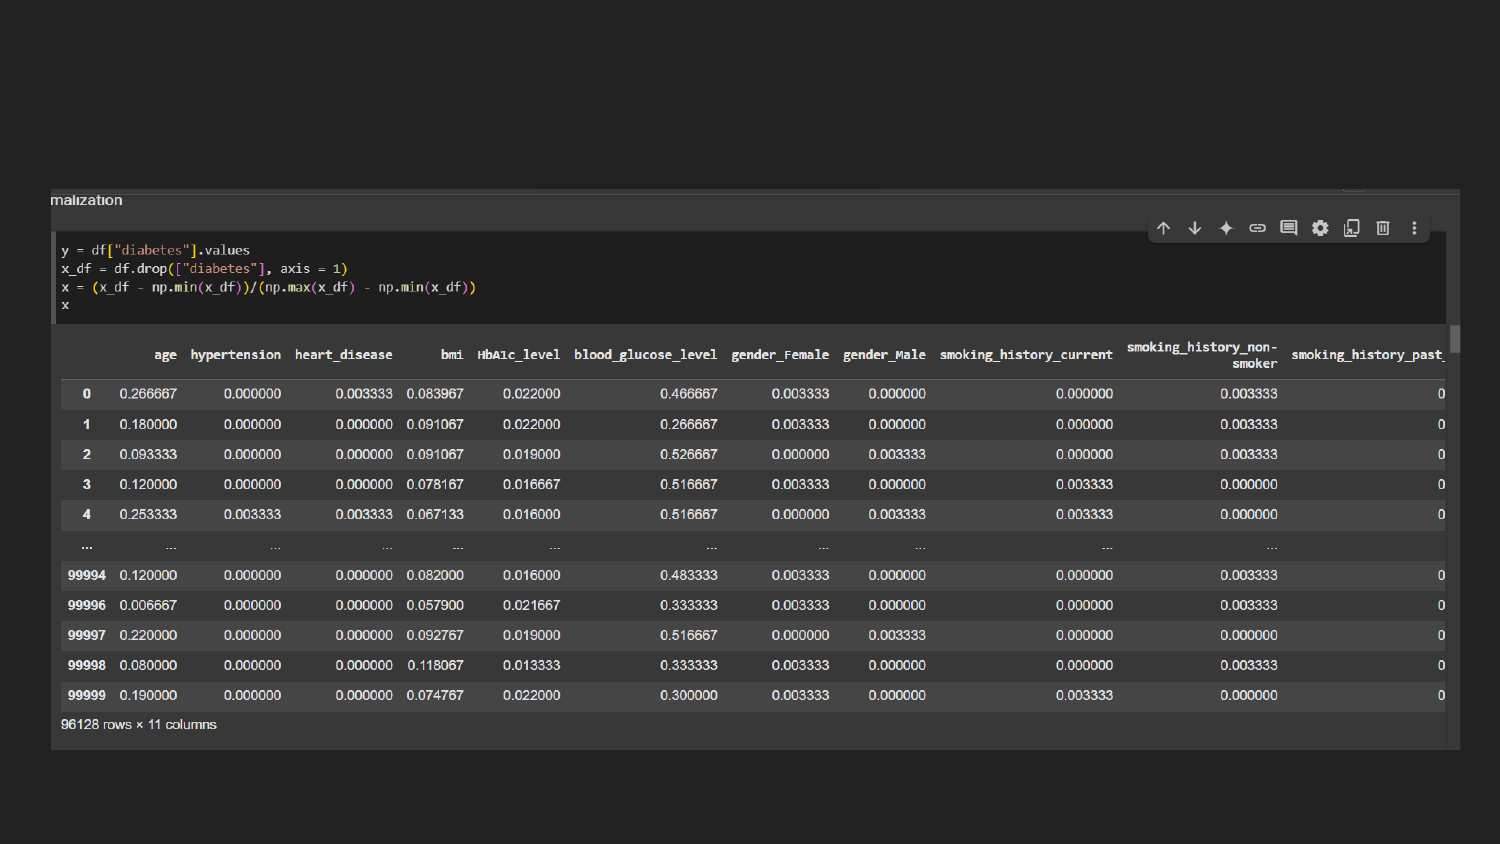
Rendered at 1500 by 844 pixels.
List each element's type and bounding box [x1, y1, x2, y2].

picture [50, 188, 1461, 750]
